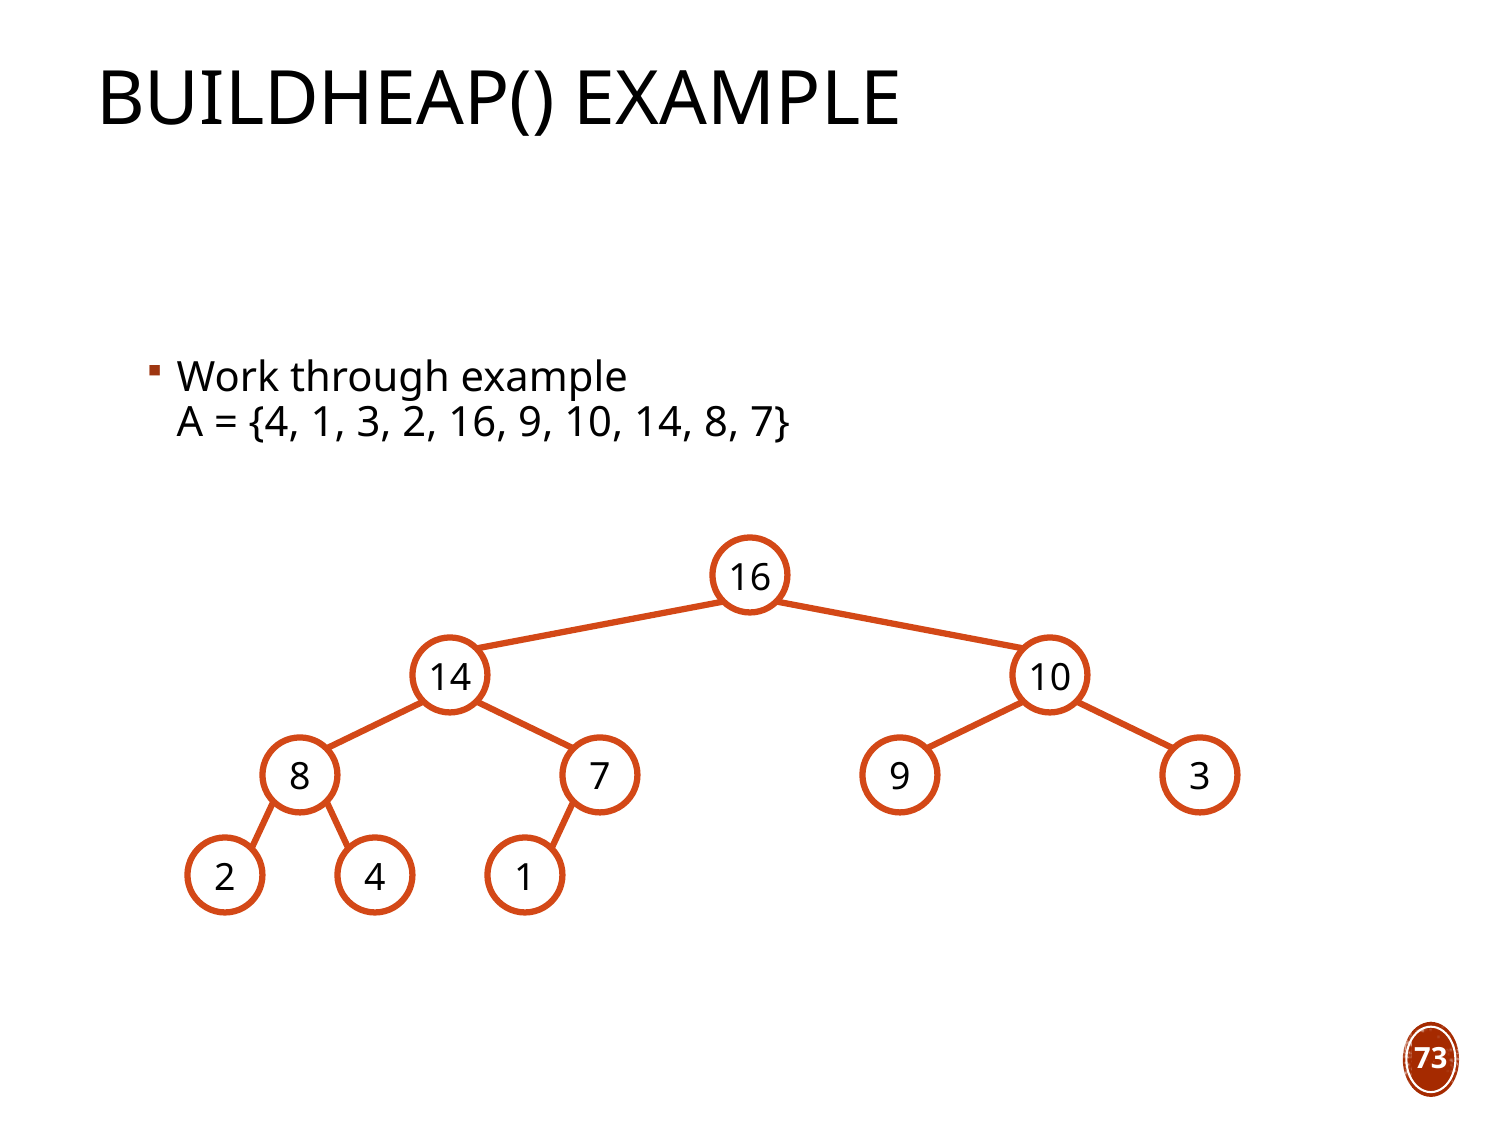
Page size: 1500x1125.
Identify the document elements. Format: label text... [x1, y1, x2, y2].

text_box 3 [1162, 737, 1238, 813]
text_box 2 [187, 837, 263, 913]
text_box 10 [1012, 637, 1088, 713]
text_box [778, 607, 1021, 643]
text_box 8 [262, 737, 338, 813]
slide_number 73 [1391, 1028, 1471, 1089]
text_box 1 [487, 837, 563, 913]
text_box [554, 807, 571, 843]
text_box 4 [337, 837, 413, 913]
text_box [478, 607, 721, 643]
text_box 14 [412, 637, 488, 713]
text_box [1079, 707, 1171, 743]
text_box 7 [562, 737, 638, 813]
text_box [479, 707, 571, 743]
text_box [253, 807, 271, 843]
list Work through example A = {4, 1, 3, 2, 16, 9, 10, 14, 8, 7} [131, 348, 1370, 1013]
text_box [329, 807, 346, 843]
text_box 16 [712, 537, 788, 613]
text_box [328, 707, 421, 743]
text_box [928, 707, 1021, 743]
title BuildHeap() Example [81, 0, 1319, 232]
text_box 9 [862, 737, 938, 813]
